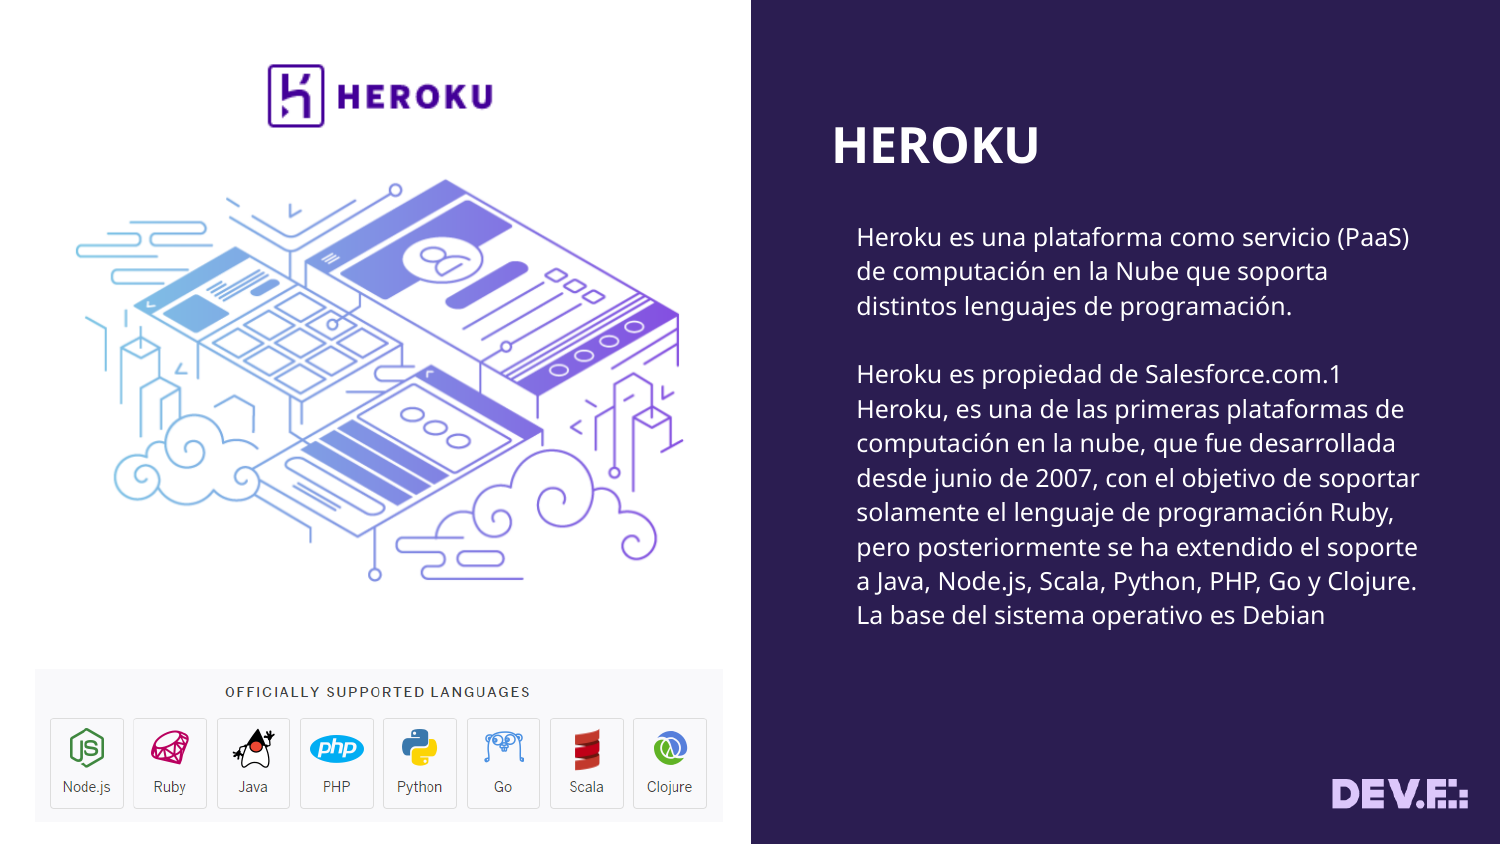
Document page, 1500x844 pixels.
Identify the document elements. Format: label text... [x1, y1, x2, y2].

title HEROKU [816, 64, 1449, 189]
list Heroku es una plataforma como servicio (PaaS) de computación en la Nube que soporta distintos lenguajes de programación. Heroku es propiedad de Salesforce.com.1​ Heroku, es una de las primeras plataformas de computación en la nube, que fue desarrollada desde junio de 2007, con el objetivo de soportar solamente el lenguaje de programación Ruby, pero posteriormente se ha extendido el soporte a Java, Node.js, Scala, Python, PHP, Go y Clojure. La base del sistema operativo es Debian [816, 201, 1449, 724]
picture [0, 0, 1500, 844]
